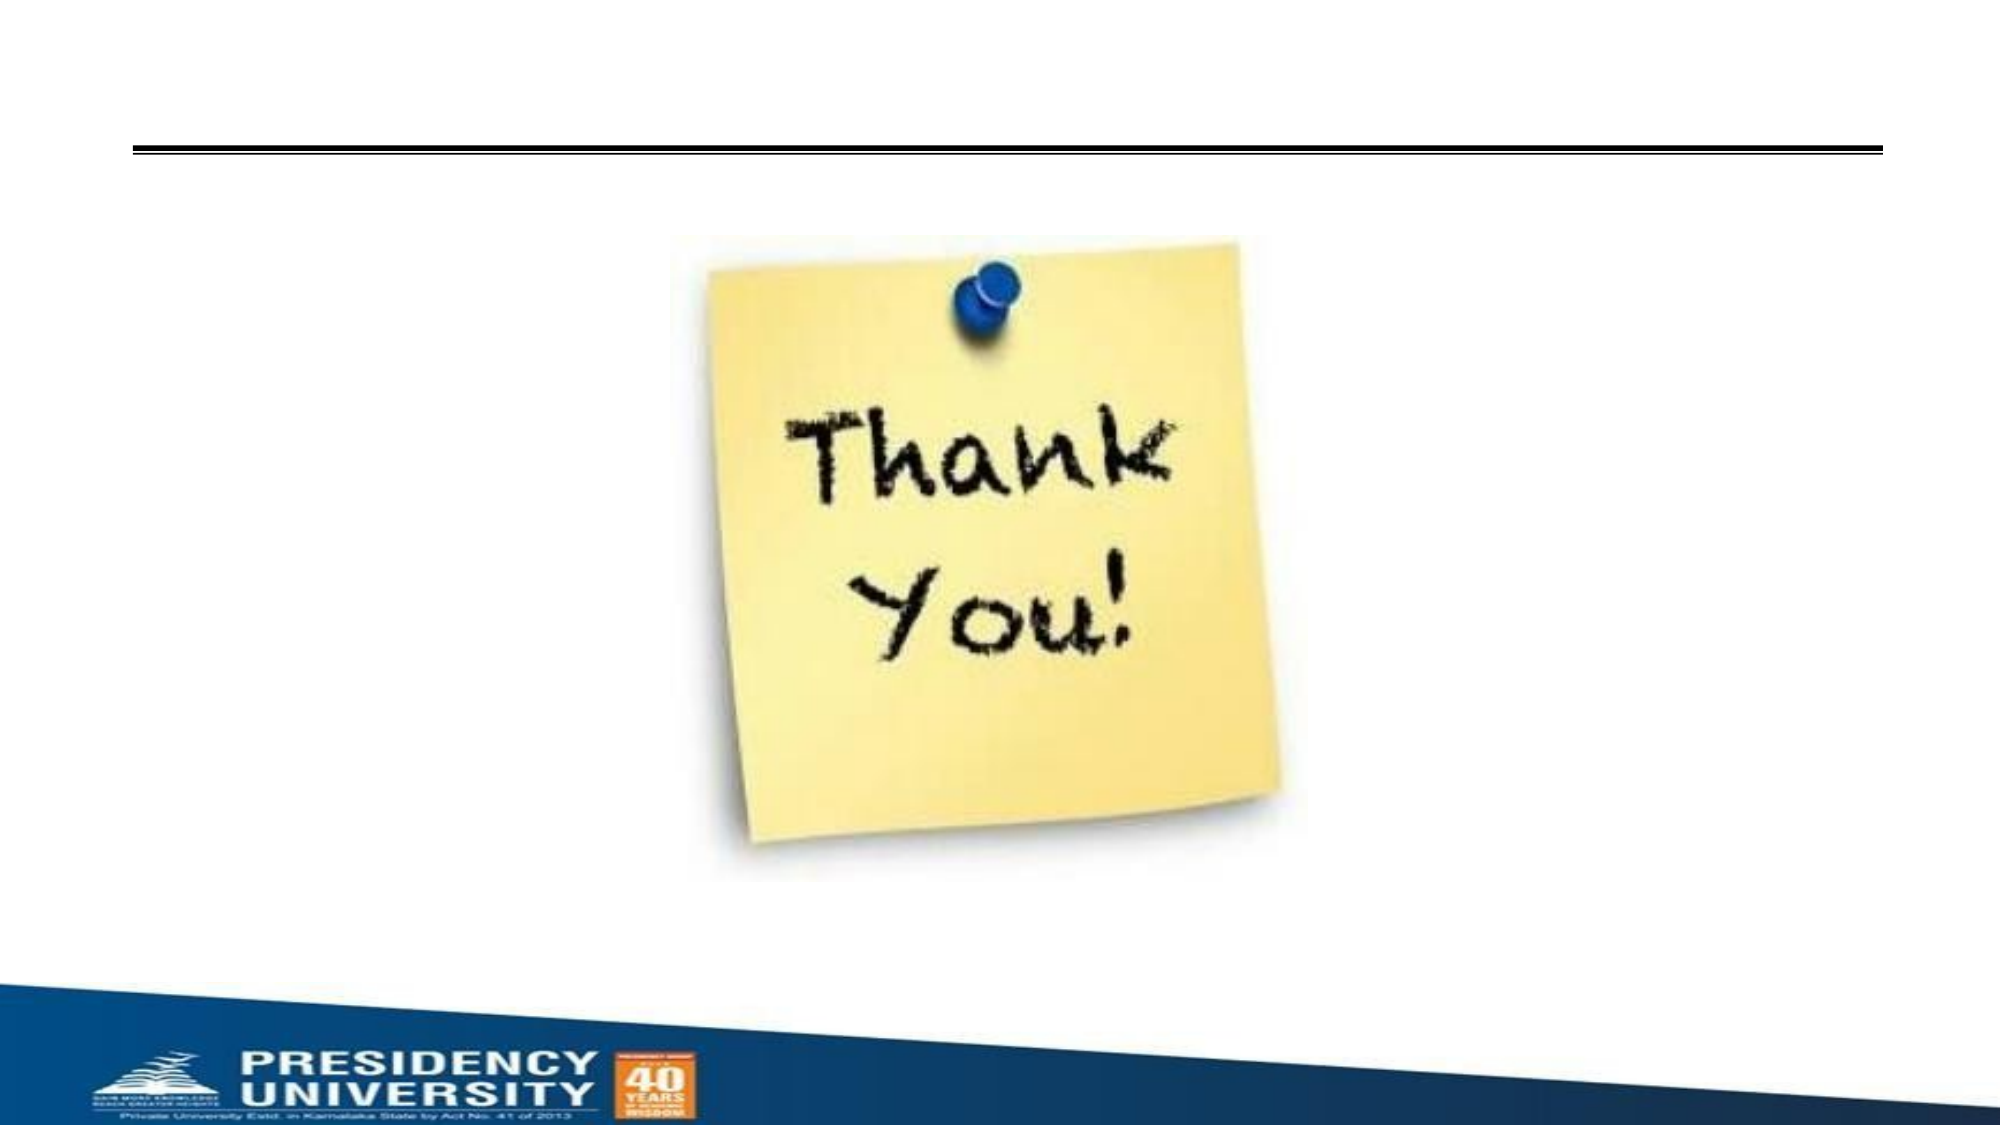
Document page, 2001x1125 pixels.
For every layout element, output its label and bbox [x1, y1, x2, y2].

picture [0, 982, 2000, 1125]
picture [670, 235, 1309, 882]
